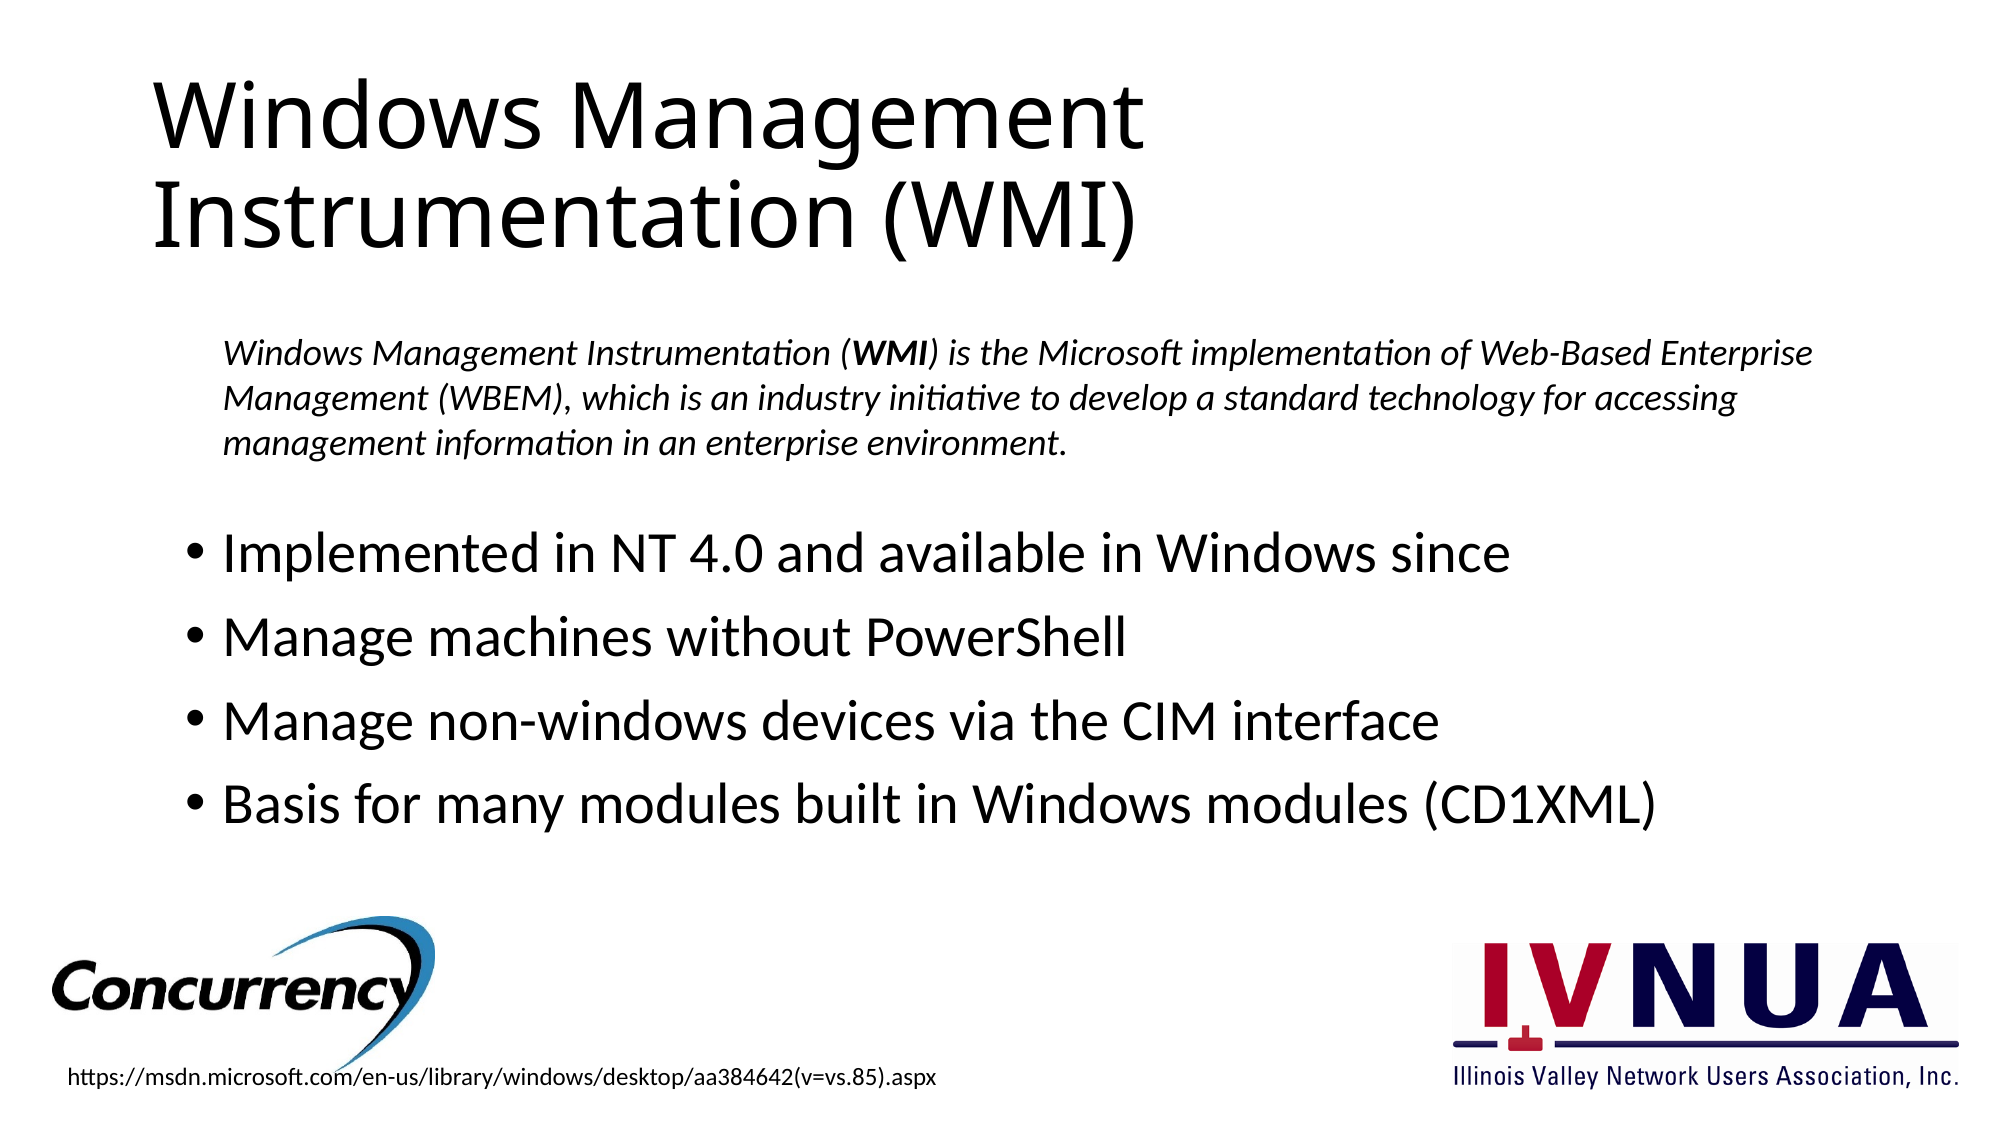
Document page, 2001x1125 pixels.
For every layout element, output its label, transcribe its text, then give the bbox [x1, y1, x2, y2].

picture [1896, 943, 1959, 1090]
list Implemented in NT 4.0 and available in Windows since Manage machines without PowerShell Manage non-windows devices via the CIM interface Basis for many modules built in Windows modules (CD1XML) [170, 514, 1896, 1125]
picture [52, 916, 170, 1053]
text_box https://msdn.microsoft.com/en-us/library/windows/desktop/aa384642(v=vs.85).aspx [52, 1053, 954, 1098]
text_box Windows Management Instrumentation (WMI) is the Microsoft implementation of Web-Based Enterprise Management (WBEM), which is an industry initiative to develop a standard technology for accessing management information in an enterprise environment. [207, 320, 1908, 471]
title Windows Management Instrumentation (WMI) [137, 59, 1863, 278]
